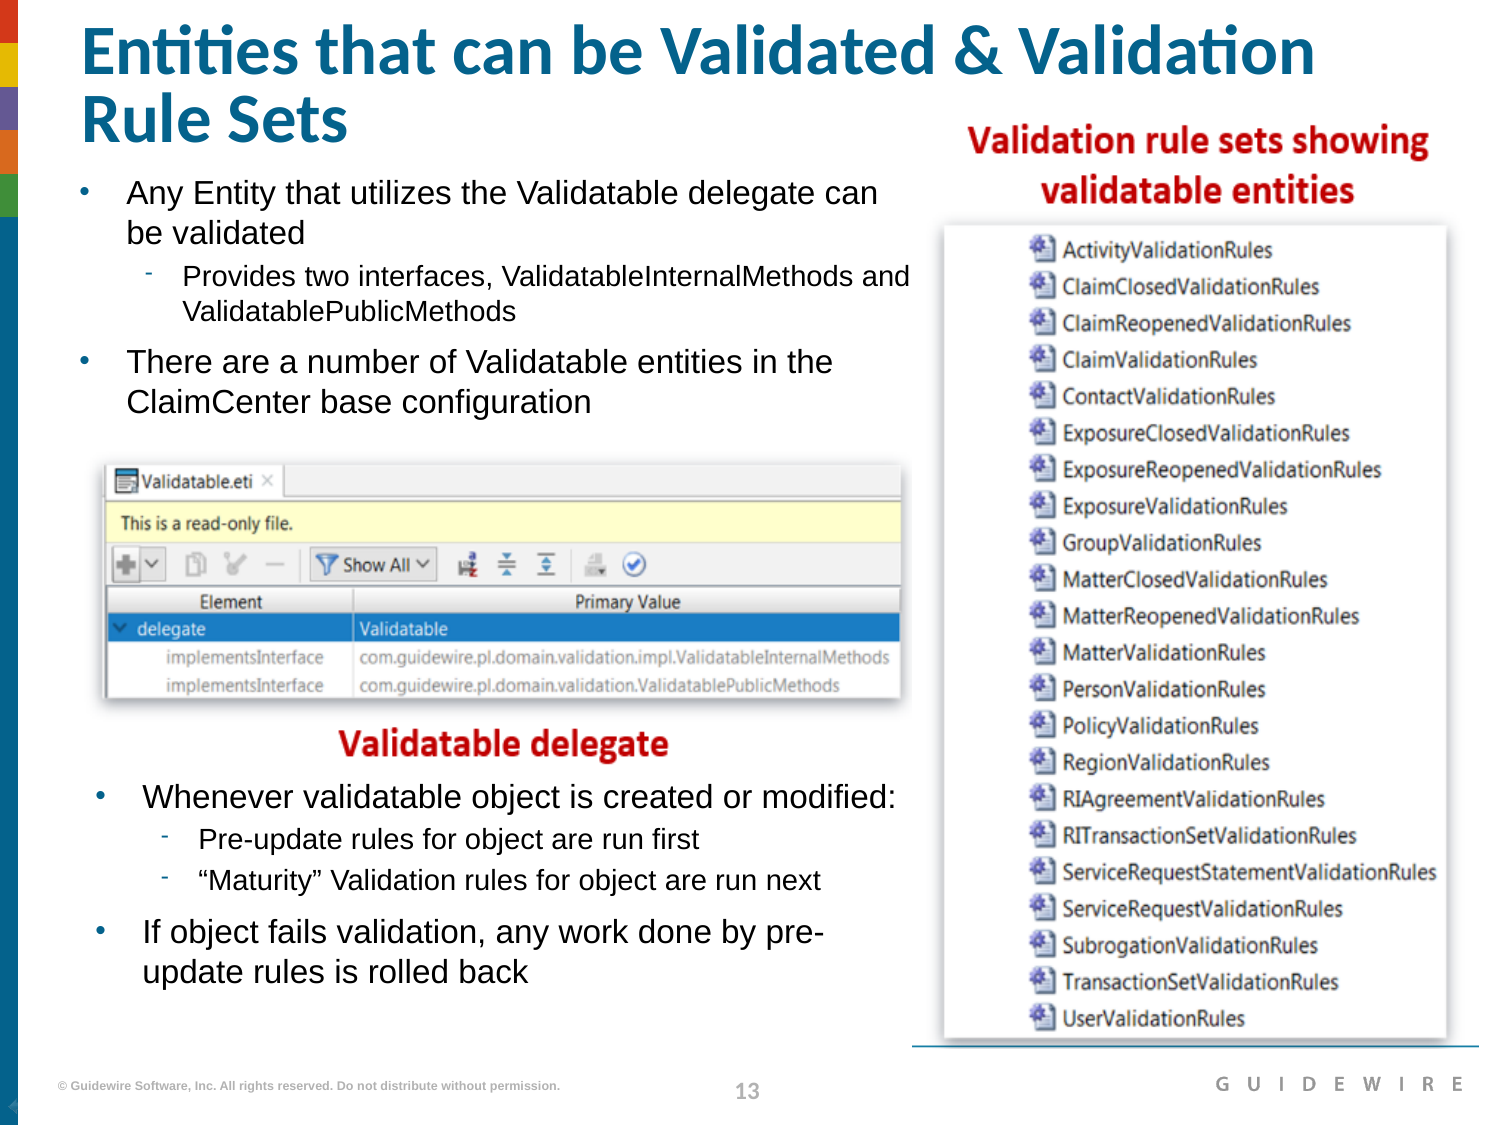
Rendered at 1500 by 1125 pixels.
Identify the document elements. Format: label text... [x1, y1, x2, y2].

picture [1215, 1073, 1480, 1096]
picture [10, 1101, 18, 1111]
title Entities that can be Validated & Validation Rule Sets [81, 19, 1446, 142]
list Whenever validatable object is created or modified: Pre-update rules for object are run first “Maturity” Validation rules for object are run next If object fails validation, any work done by pre-update rules is rolled back [95, 783, 907, 1049]
picture [0, 0, 18, 216]
picture [80, 102, 1479, 1049]
text_box Any Entity that utilizes the Validatable delegate can be validated Provides two interfaces, ValidatableInternalMethods and ValidatablePublicMethods There are a number of Validatable entities in the ClaimCenter base configuration [79, 171, 907, 443]
